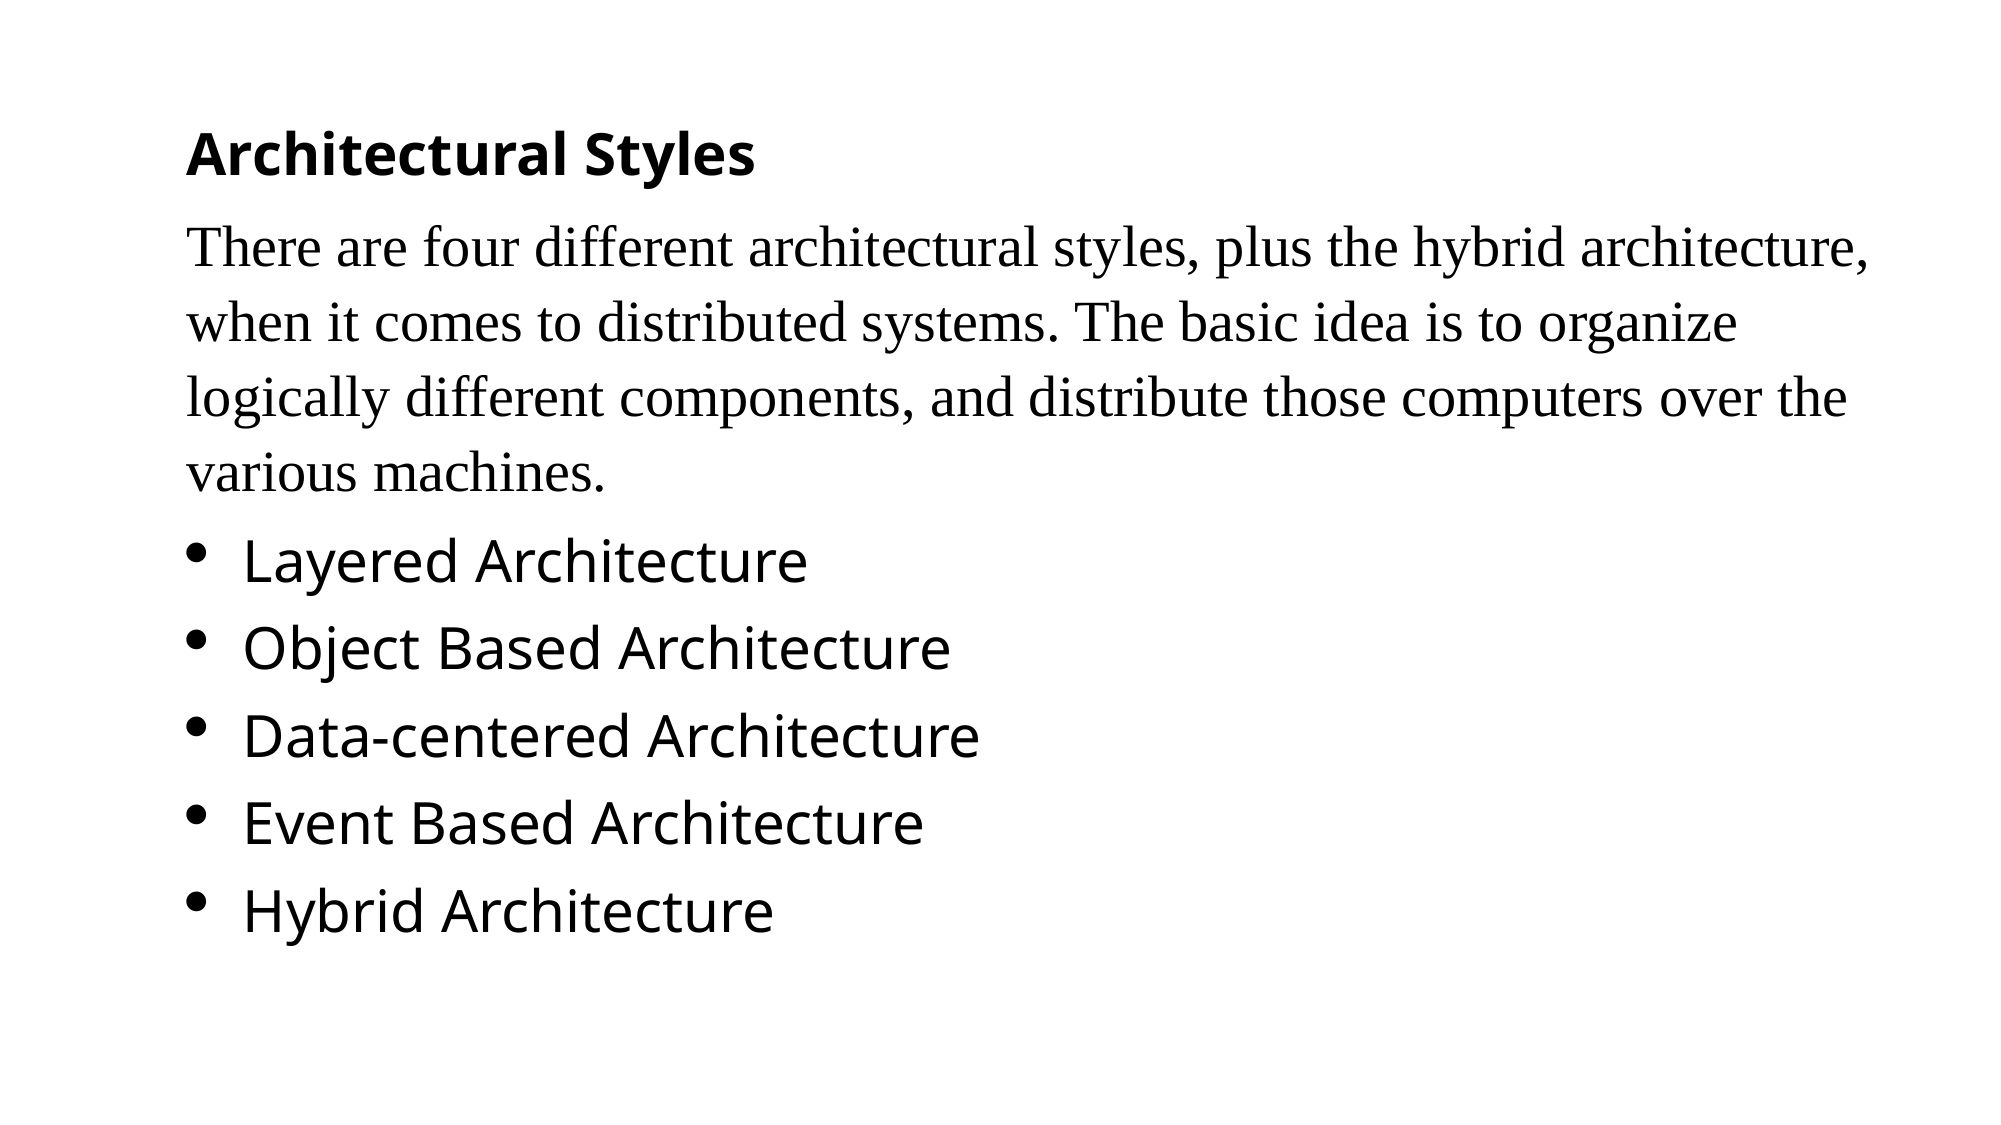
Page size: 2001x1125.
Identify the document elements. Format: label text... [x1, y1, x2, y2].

text_box Architectural Styles There are four different architectural styles, plus the hybrid architecture, when it comes to distributed systems. The basic idea is to organize logically different components, and distribute those computers over the various machines. Layered Architecture Object Based Architecture Data-centered Architecture Event Based Architecture Hybrid Architecture [171, 104, 1954, 951]
